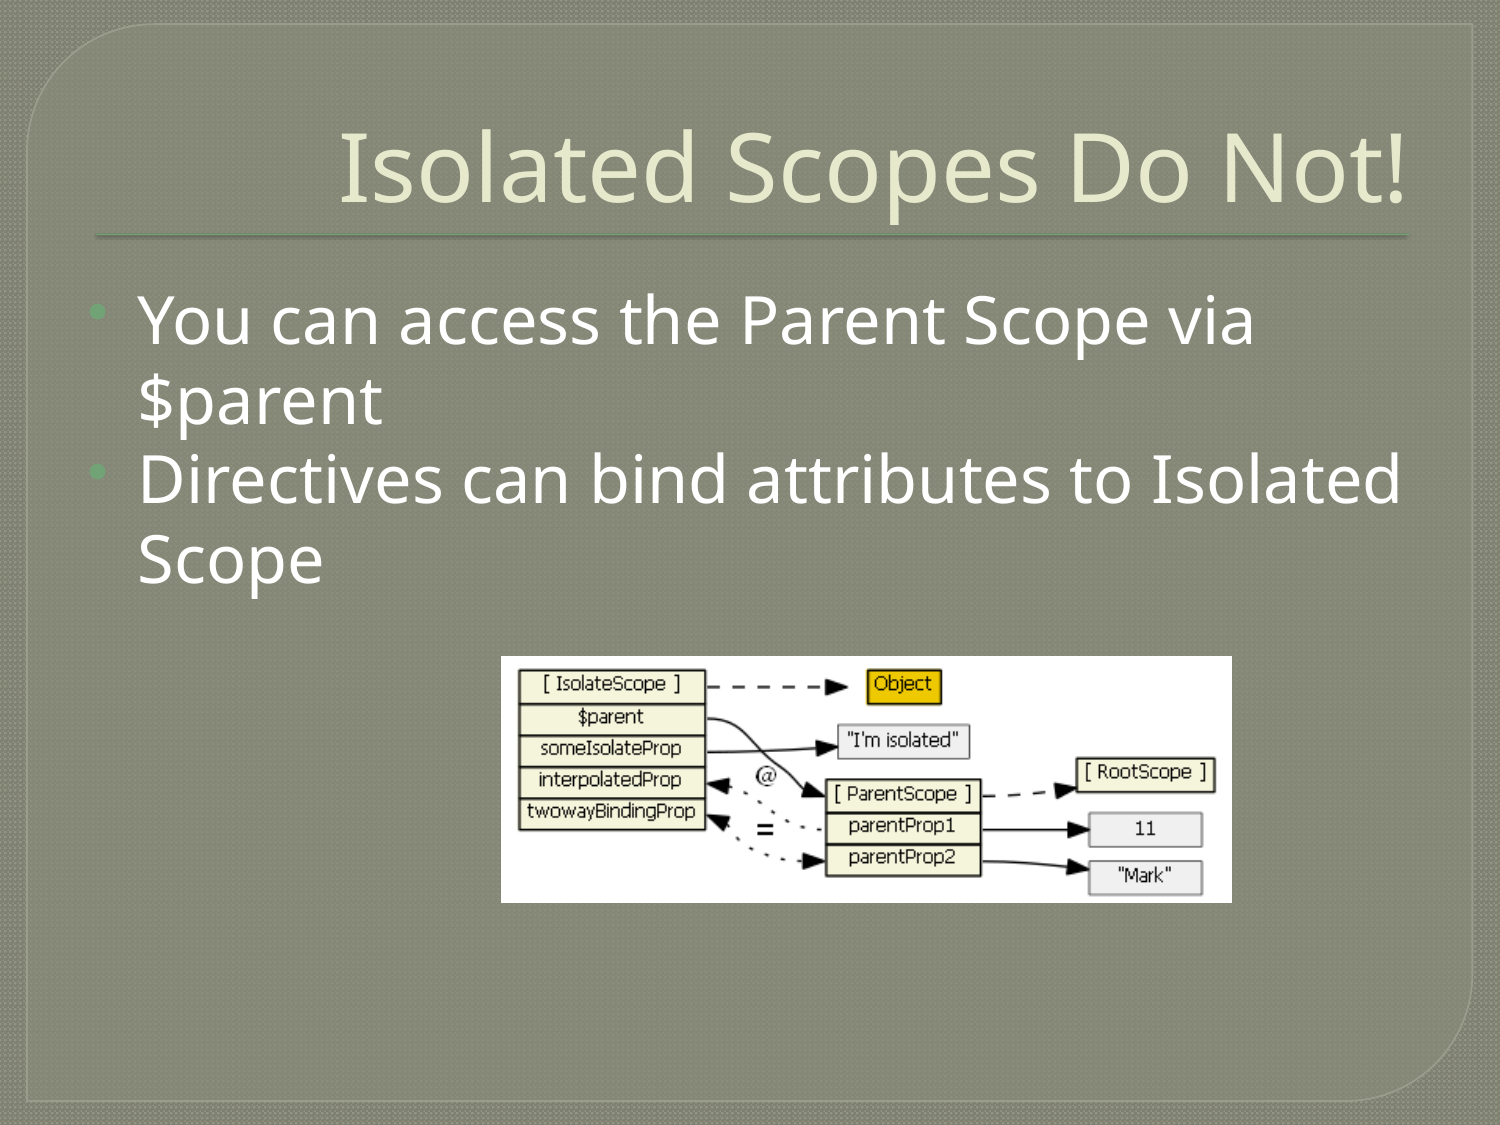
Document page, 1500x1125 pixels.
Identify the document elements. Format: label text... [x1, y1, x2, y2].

list You can access the Parent Scope via $parent Directives can bind attributes to Isolated Scope [75, 270, 1425, 1013]
title Isolated Scopes Do Not! [75, 41, 1425, 230]
picture [501, 656, 1232, 903]
